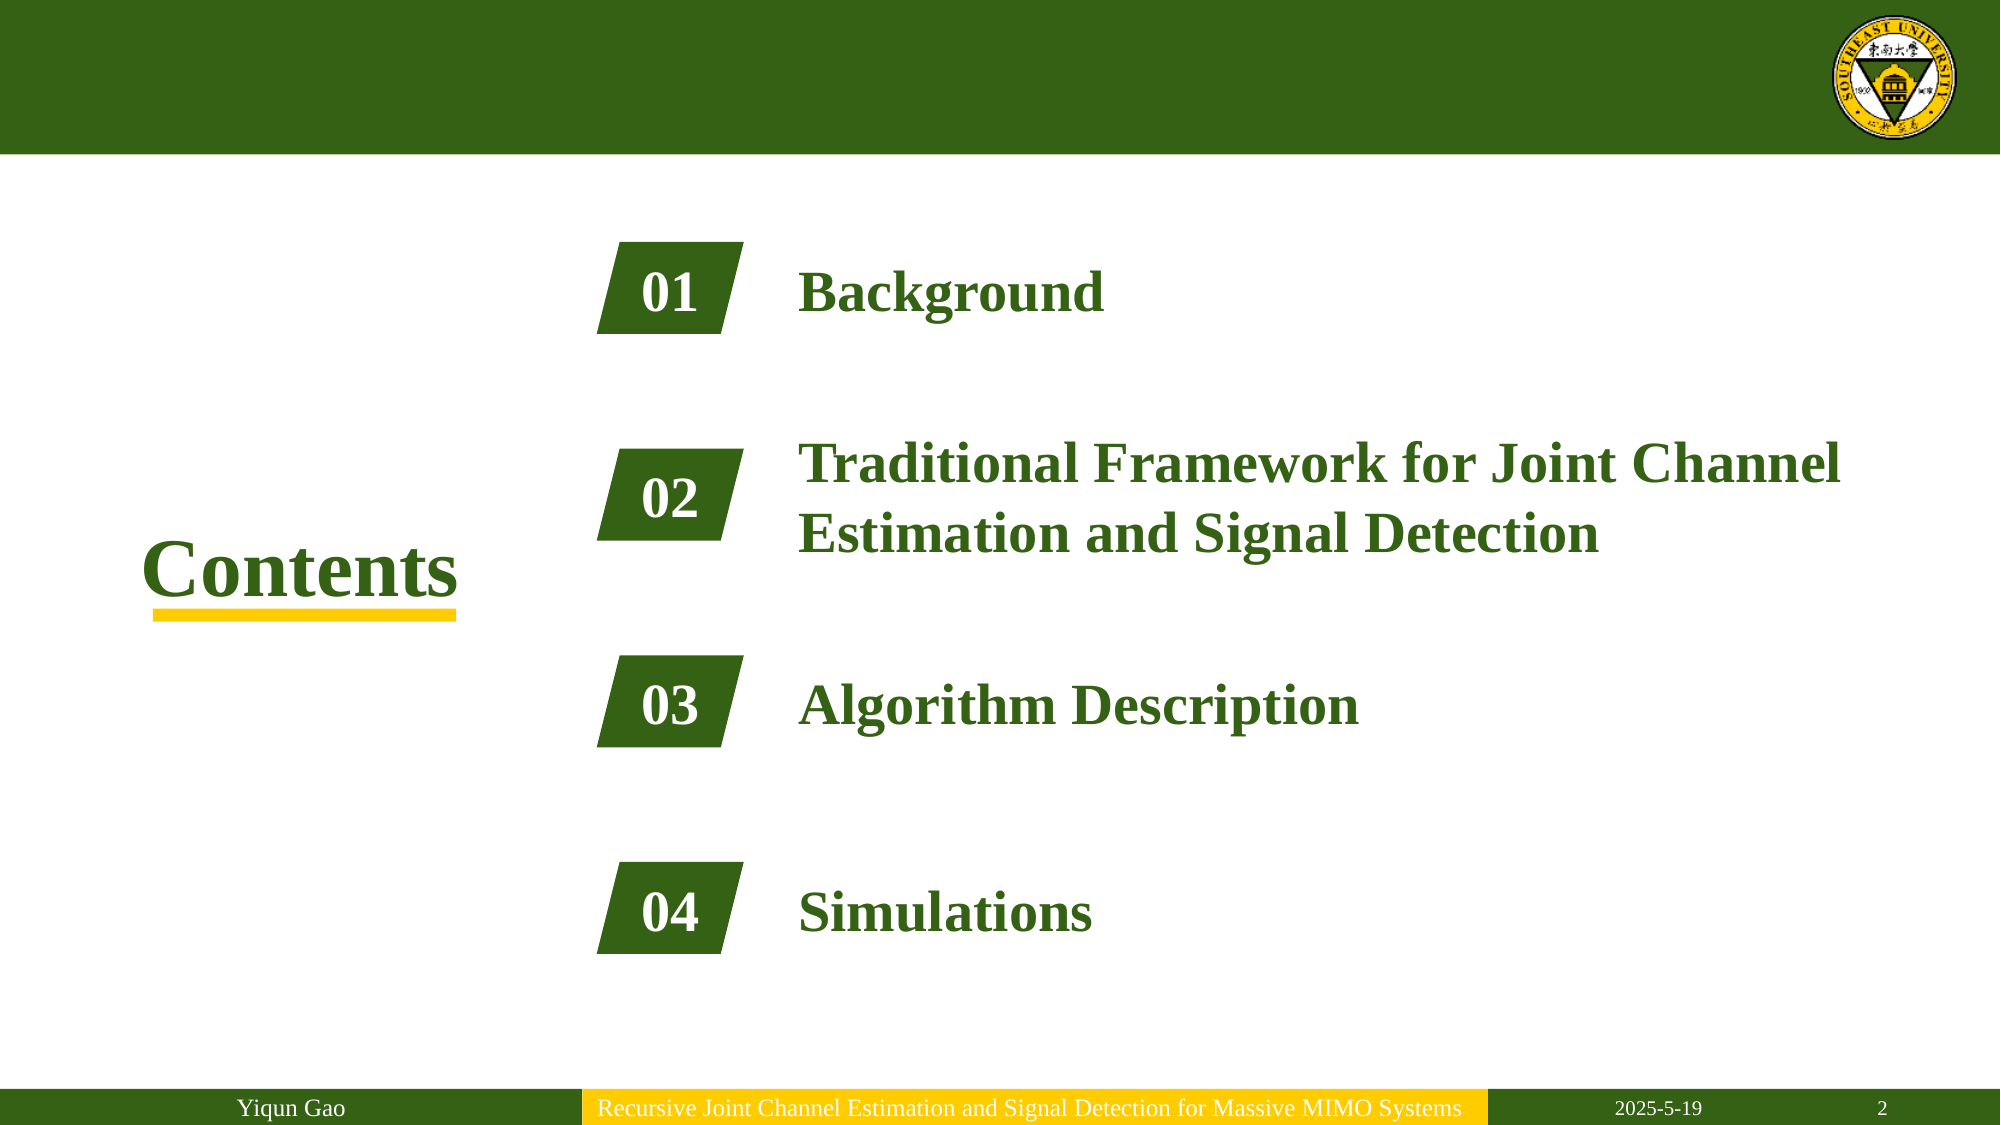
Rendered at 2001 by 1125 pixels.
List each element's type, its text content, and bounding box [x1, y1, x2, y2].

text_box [596, 642, 1953, 761]
picture [1832, 15, 1957, 140]
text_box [596, 229, 1451, 347]
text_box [596, 435, 1907, 554]
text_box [596, 849, 1953, 967]
text_box [152, 608, 457, 623]
title Contents [125, 503, 490, 622]
